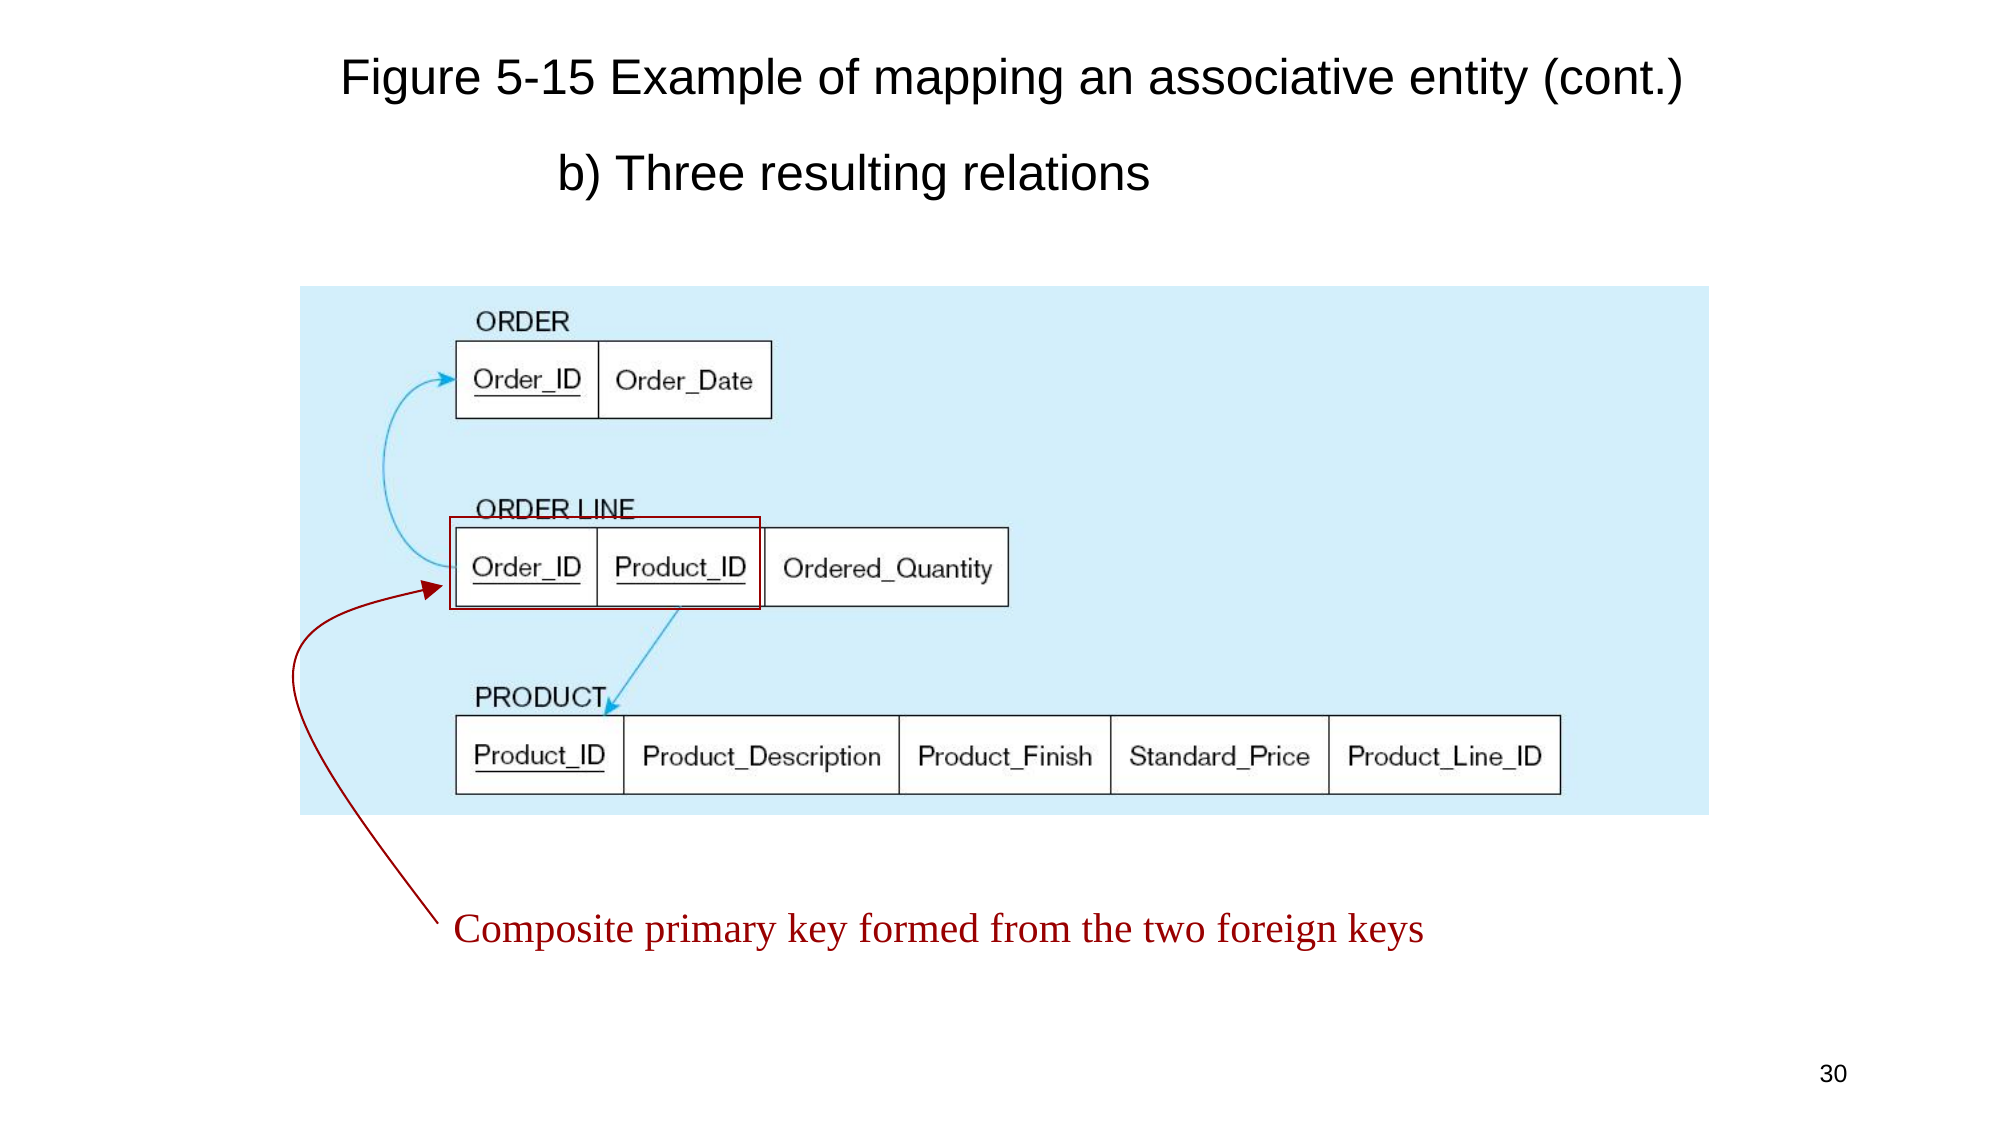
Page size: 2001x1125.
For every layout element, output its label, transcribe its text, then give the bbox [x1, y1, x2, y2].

text_box Figure 5-15 Example of mapping an associative entity (cont.) [325, 37, 1701, 113]
picture [299, 286, 1709, 815]
slide_number 30 [1412, 1042, 1863, 1103]
text_box b) Three resulting relations [542, 133, 1166, 208]
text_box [292, 516, 1523, 959]
